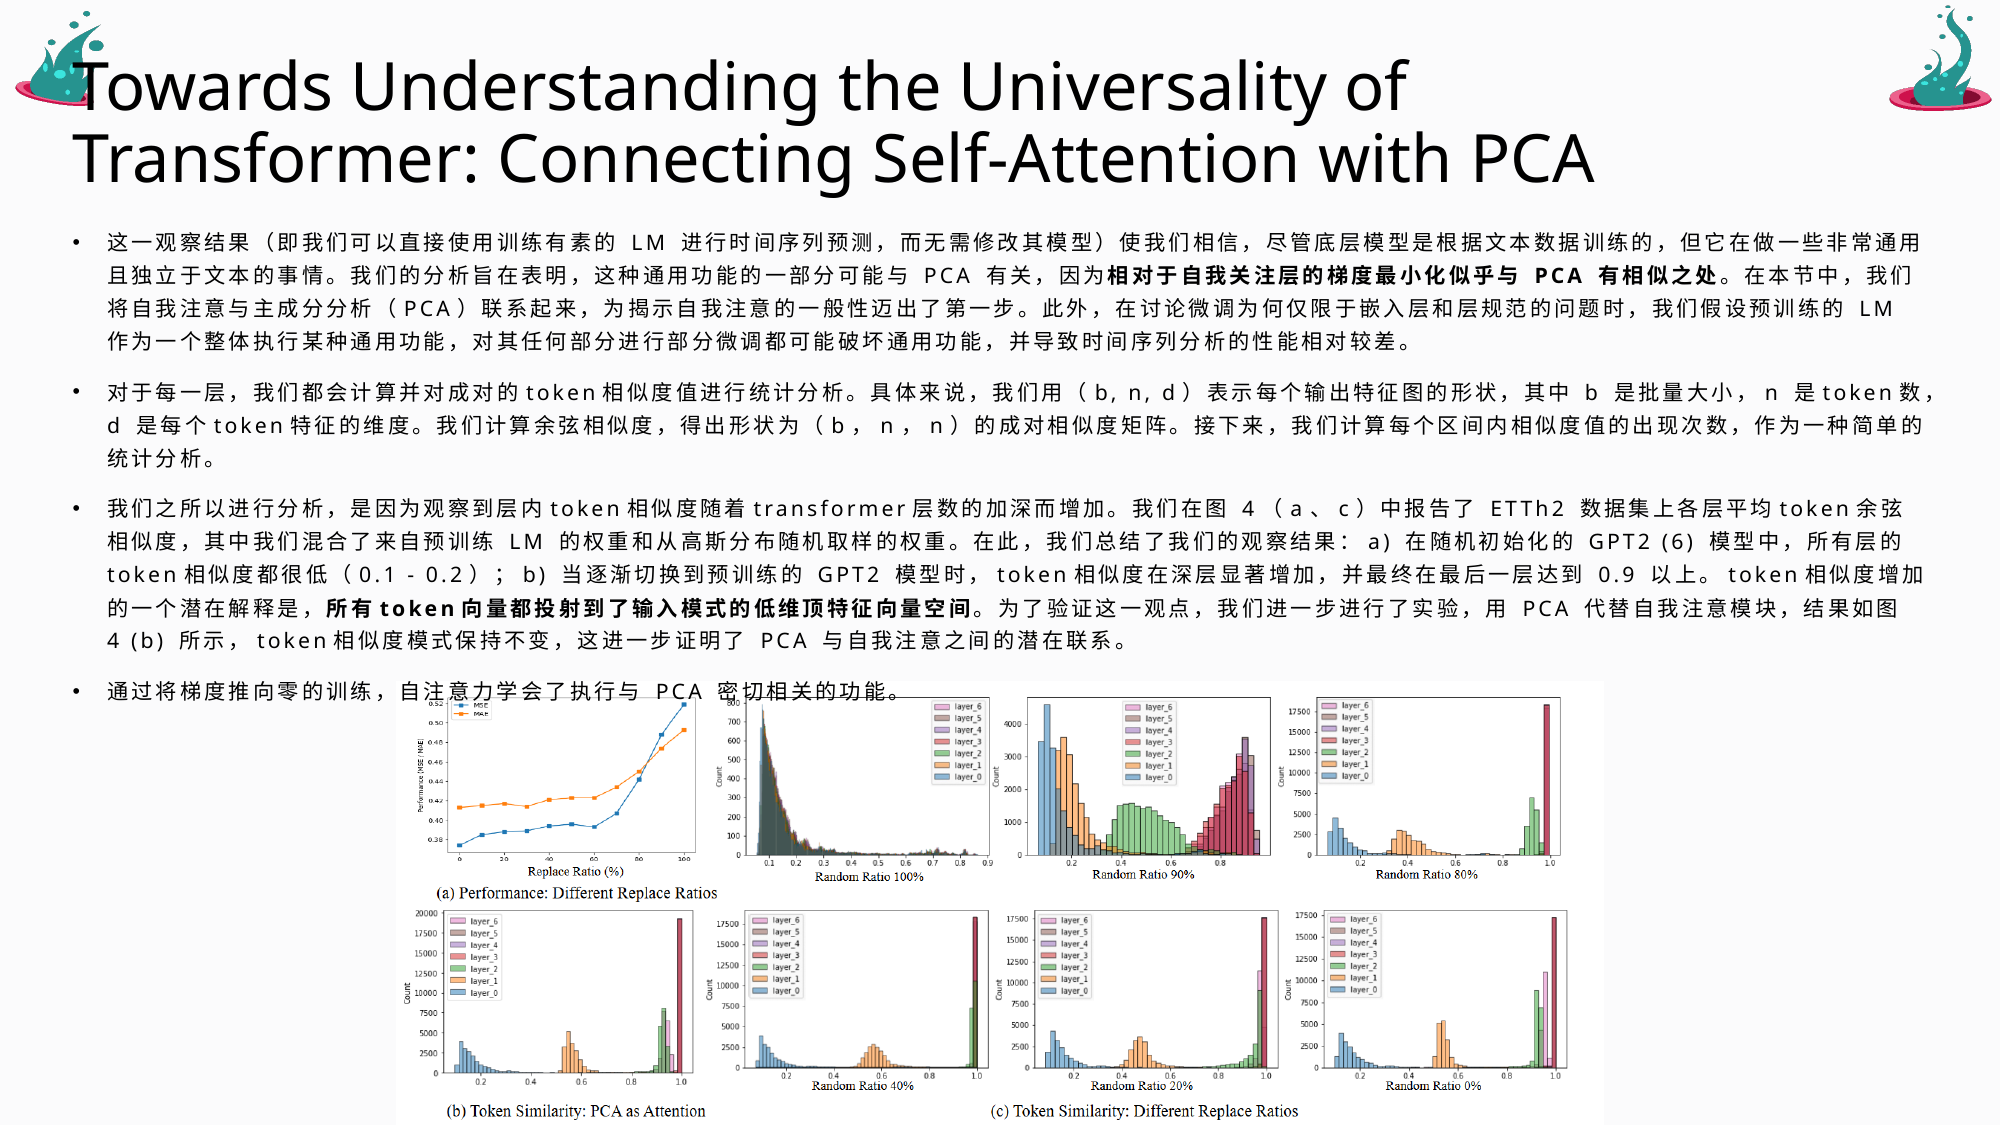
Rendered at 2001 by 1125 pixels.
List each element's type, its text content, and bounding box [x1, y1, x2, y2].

picture [396, 681, 1604, 1125]
picture [0, 0, 119, 119]
picture [1881, 0, 2000, 119]
text_box 这一观察结果（即我们可以直接使用训练有素的 LM 进行时间序列预测，而无需修改其模型）使我们相信，尽管底层模型是根据文本数据训练的，但它在做一些非常通用且独立于文本的事情。我们的分析旨在表明，这种通用功能的一部分可能与 PCA 有关，因为相对于自我关注层的梯度最小化似乎与 PCA 有相似之处。在本节中，我们将自我注意与主成分分析（PCA）联系起来，为揭示自我注意的一般性迈出了第一步。此外，在讨论微调为何仅限于嵌入层和层规范的问题时，我们假设预训练的 LM 作为一个整体执行某种通用功能，对其任何部分进行部分微调都可能破坏通用功能，并导致时间序列分析的性能相对较差。 对于每一层，我们都会计算并对成对的token相似度值进行统计分析。具体来说，我们用（b, n, d）表示每个输出特征图的形状，其中 b 是批量大小，n 是token数，d 是每个token特征的维度。我们计算余弦相似度，得出形状为（b，n，n）的成对相似度矩阵。接下来，我们计算每个区间内相似度值的出现次数，作为一种简单的统计分析。 我们之所以进行分析，是因为观察到层内token相似度随着transformer层数的加深而增加。我们在图 4（a、c）中报告了 ETTh2 数据集上各层平均token余弦相似度，其中我们混合了来自预训练 LM 的权重和从高斯分布随机取样的权重。在此，我们总结了我们的观察结果：a) 在随机初始化的 GPT2 (6) 模型中，所有层的token相似度都很低（0.1 - 0.2）；b) 当逐渐切换到预训练的 GPT2 模型时，token相似度在深层显著增加，并最终在最后一层达到 0.9 以上。token相似度增加的一个潜在解释是，所有token向量都投射到了输入模式的低维顶特征向量空间。为了验证这一观点，我们进一步进行了实验，用 PCA 代替自我注意模块，结果如图 4 (b) 所示，token相似度模式保持不变，这进一步证明了 PCA 与自我注意之间的潜在联系。 通过将梯度推向零的训练，自注意力学会了执行与 PCA 密切相关的功能。 [57, 213, 1942, 715]
text_box Towards Understanding the Universality of Transformer: Connecting Self-Attention with PCA [57, 16, 1783, 213]
